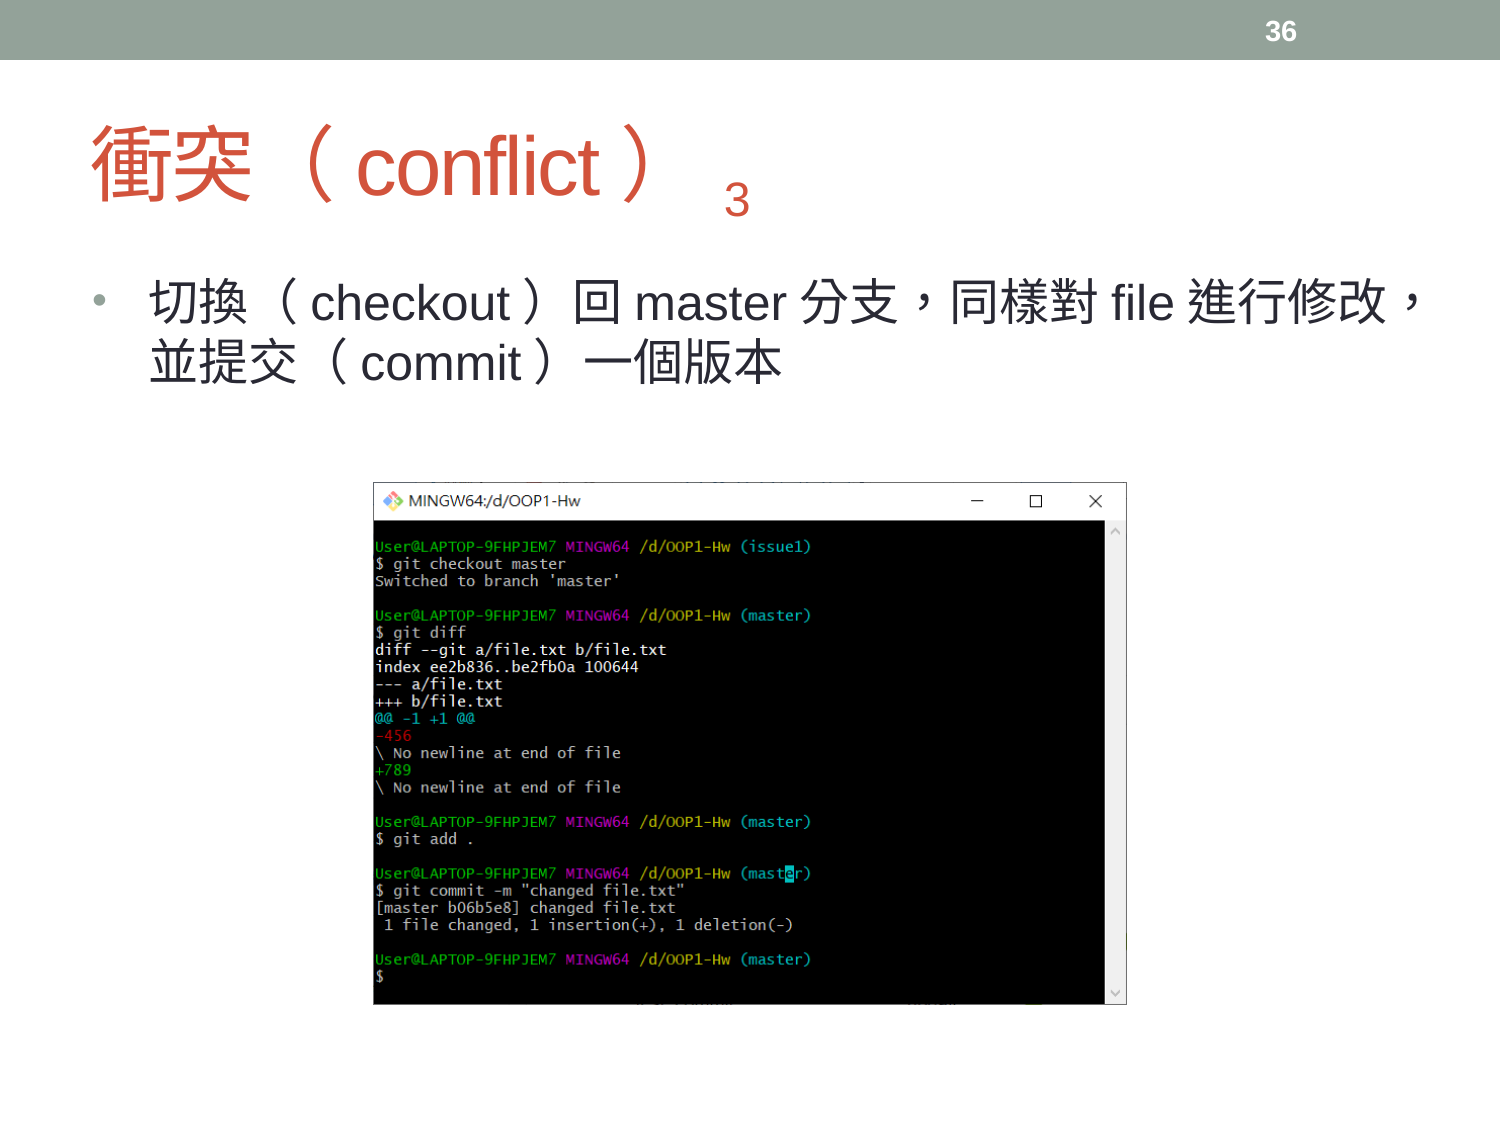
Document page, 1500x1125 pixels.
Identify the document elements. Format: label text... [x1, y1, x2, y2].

title 衝突（conflict）3 [75, 87, 1425, 250]
picture [373, 482, 1127, 1005]
slide_number 36 [1250, 3, 1425, 57]
list 切換（checkout）回master分支，同樣對file進行修改，並提交（commit）一個版本 [75, 262, 1425, 1063]
